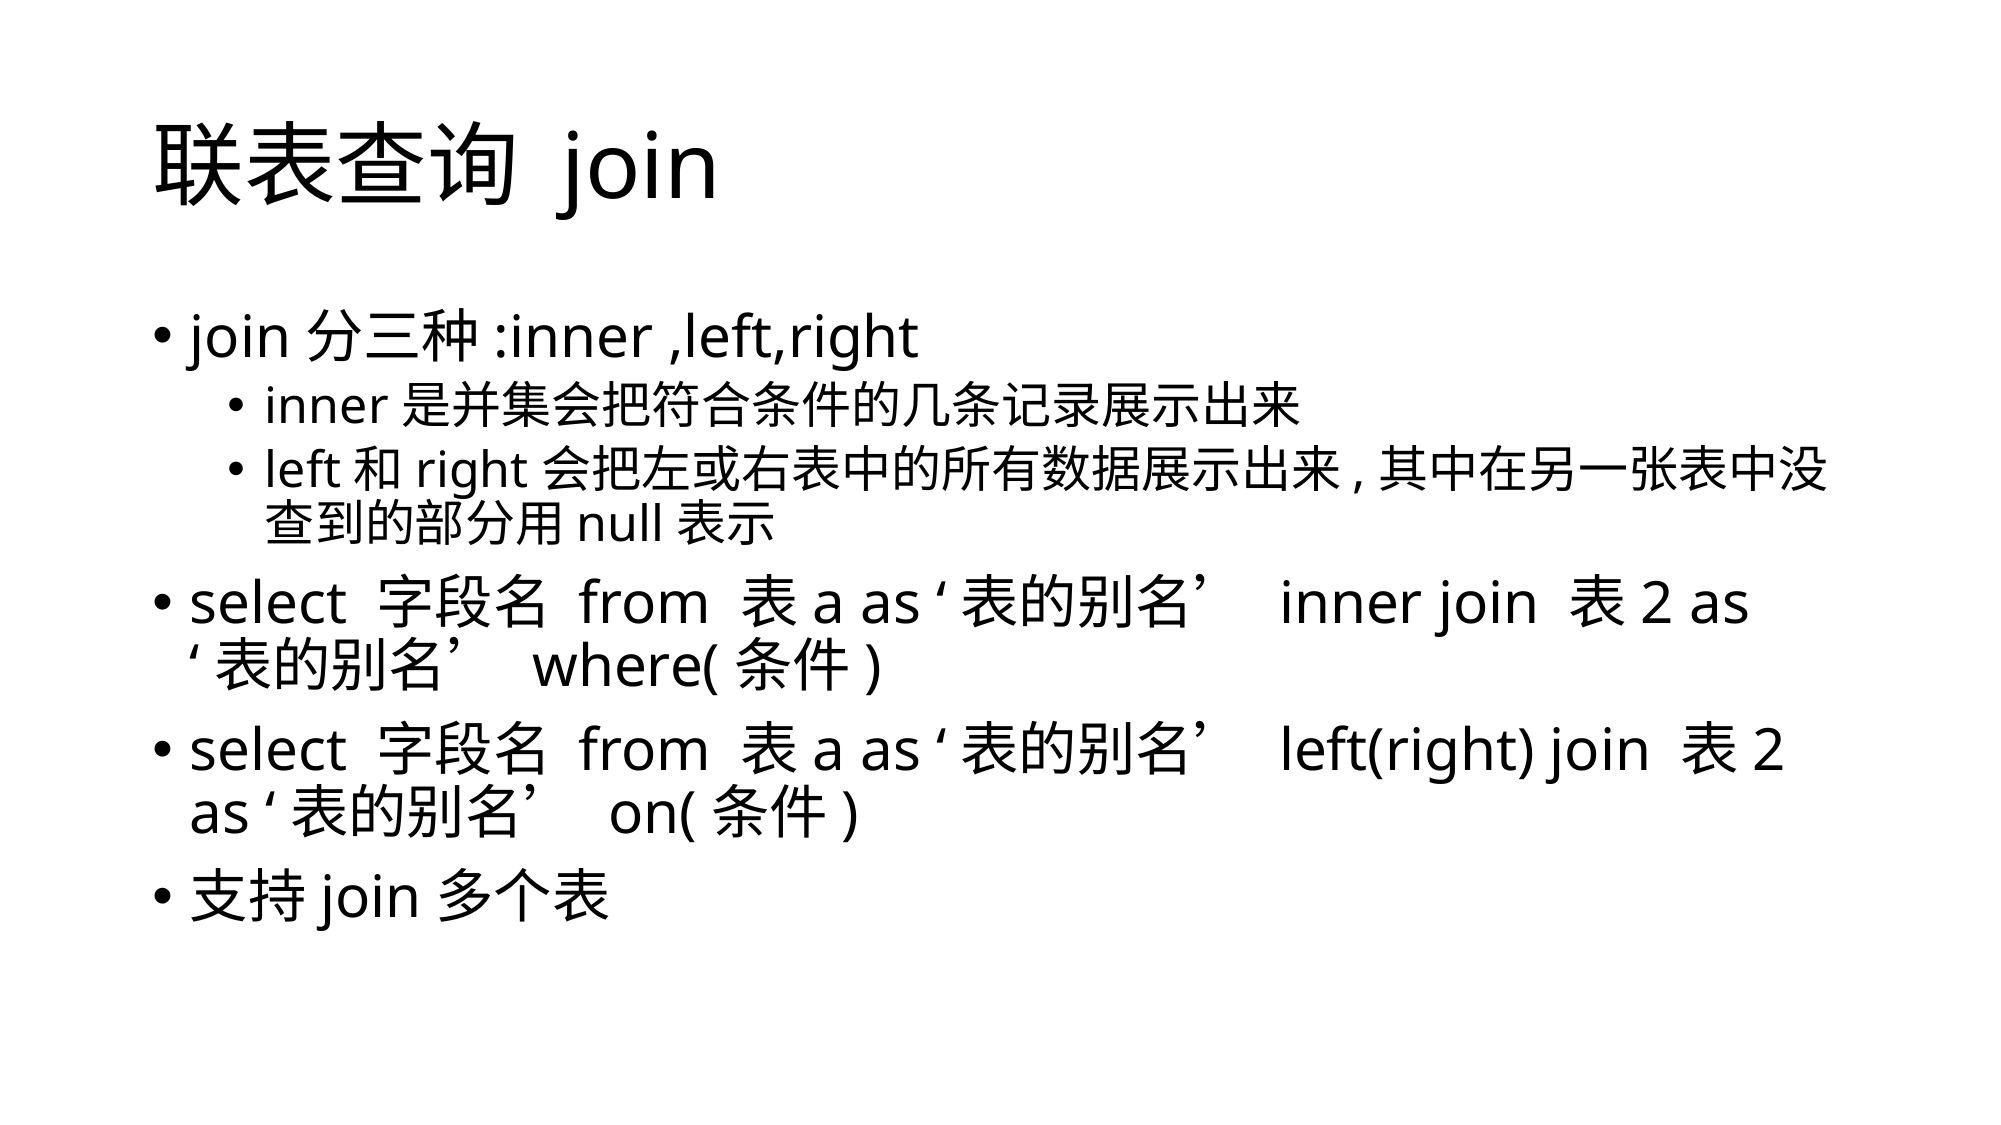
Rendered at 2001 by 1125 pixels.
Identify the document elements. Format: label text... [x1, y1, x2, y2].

title 联表查询 join [137, 59, 1863, 278]
list join分三种:inner ,left,right inner是并集会把符合条件的几条记录展示出来 left和right会把左或右表中的所有数据展示出来,其中在另一张表中没查到的部分用null表示 select 字段名 from 表a as ‘表的别名’ inner join 表2 as ‘表的别名’ where(条件) select 字段名 from 表a as ‘表的别名’ left(right) join 表2 as ‘表的别名’ on(条件) 支持join多个表 [137, 299, 1863, 1014]
